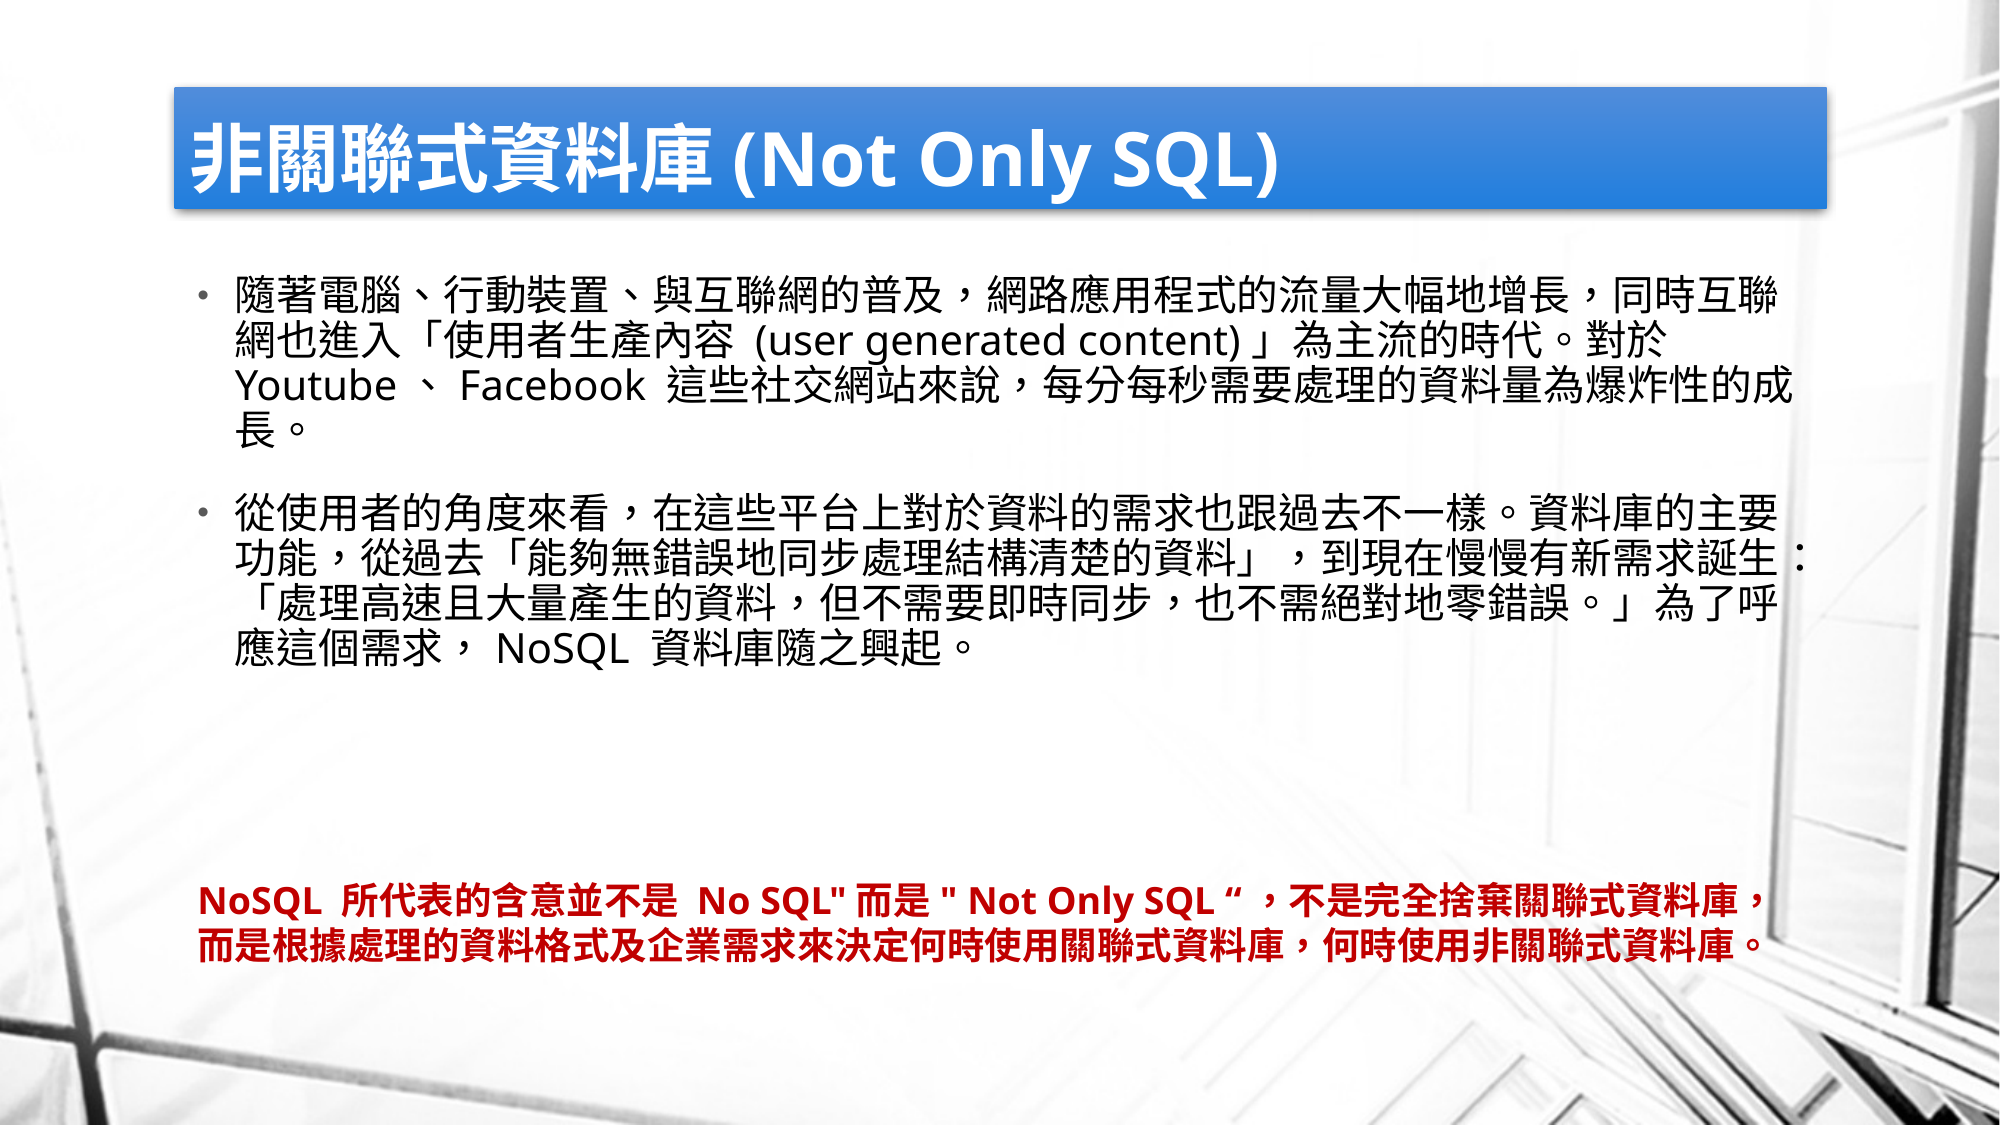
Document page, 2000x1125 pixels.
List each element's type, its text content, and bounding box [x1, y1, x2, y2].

text_box NoSQL 所代表的含意並不是 No SQL"而是" Not Only SQL “，不是完全捨棄關聯式資料庫， 而是根據處理的資料格式及企業需求來決定何時使用關聯式資料庫，何時使用非關聯式資料庫。 [182, 869, 1803, 975]
picture [0, 0, 2000, 1125]
title 非關聯式資料庫(Not Only SQL) [174, 87, 1827, 209]
list 隨著電腦、行動裝置、與互聯網的普及，網路應用程式的流量大幅地增長，同時互聯網也進入「使用者生產內容 (user generated content)」為主流的時代。對於 Youtube、Facebook 這些社交網站來說，每分每秒需要處理的資料量為爆炸性的成長。 從使用者的角度來看，在這些平台上對於資料的需求也跟過去不一樣。資料庫的主要功能，從過去「能夠無錯誤地同步處理結構清楚的資料」，到現在慢慢有新需求誕生：「處理高速且大量產生的資料，但不需要即時同步，也不需絕對地零錯誤。」為了呼應這個需求，NoSQL 資料庫隨之興起。 [174, 267, 1827, 988]
